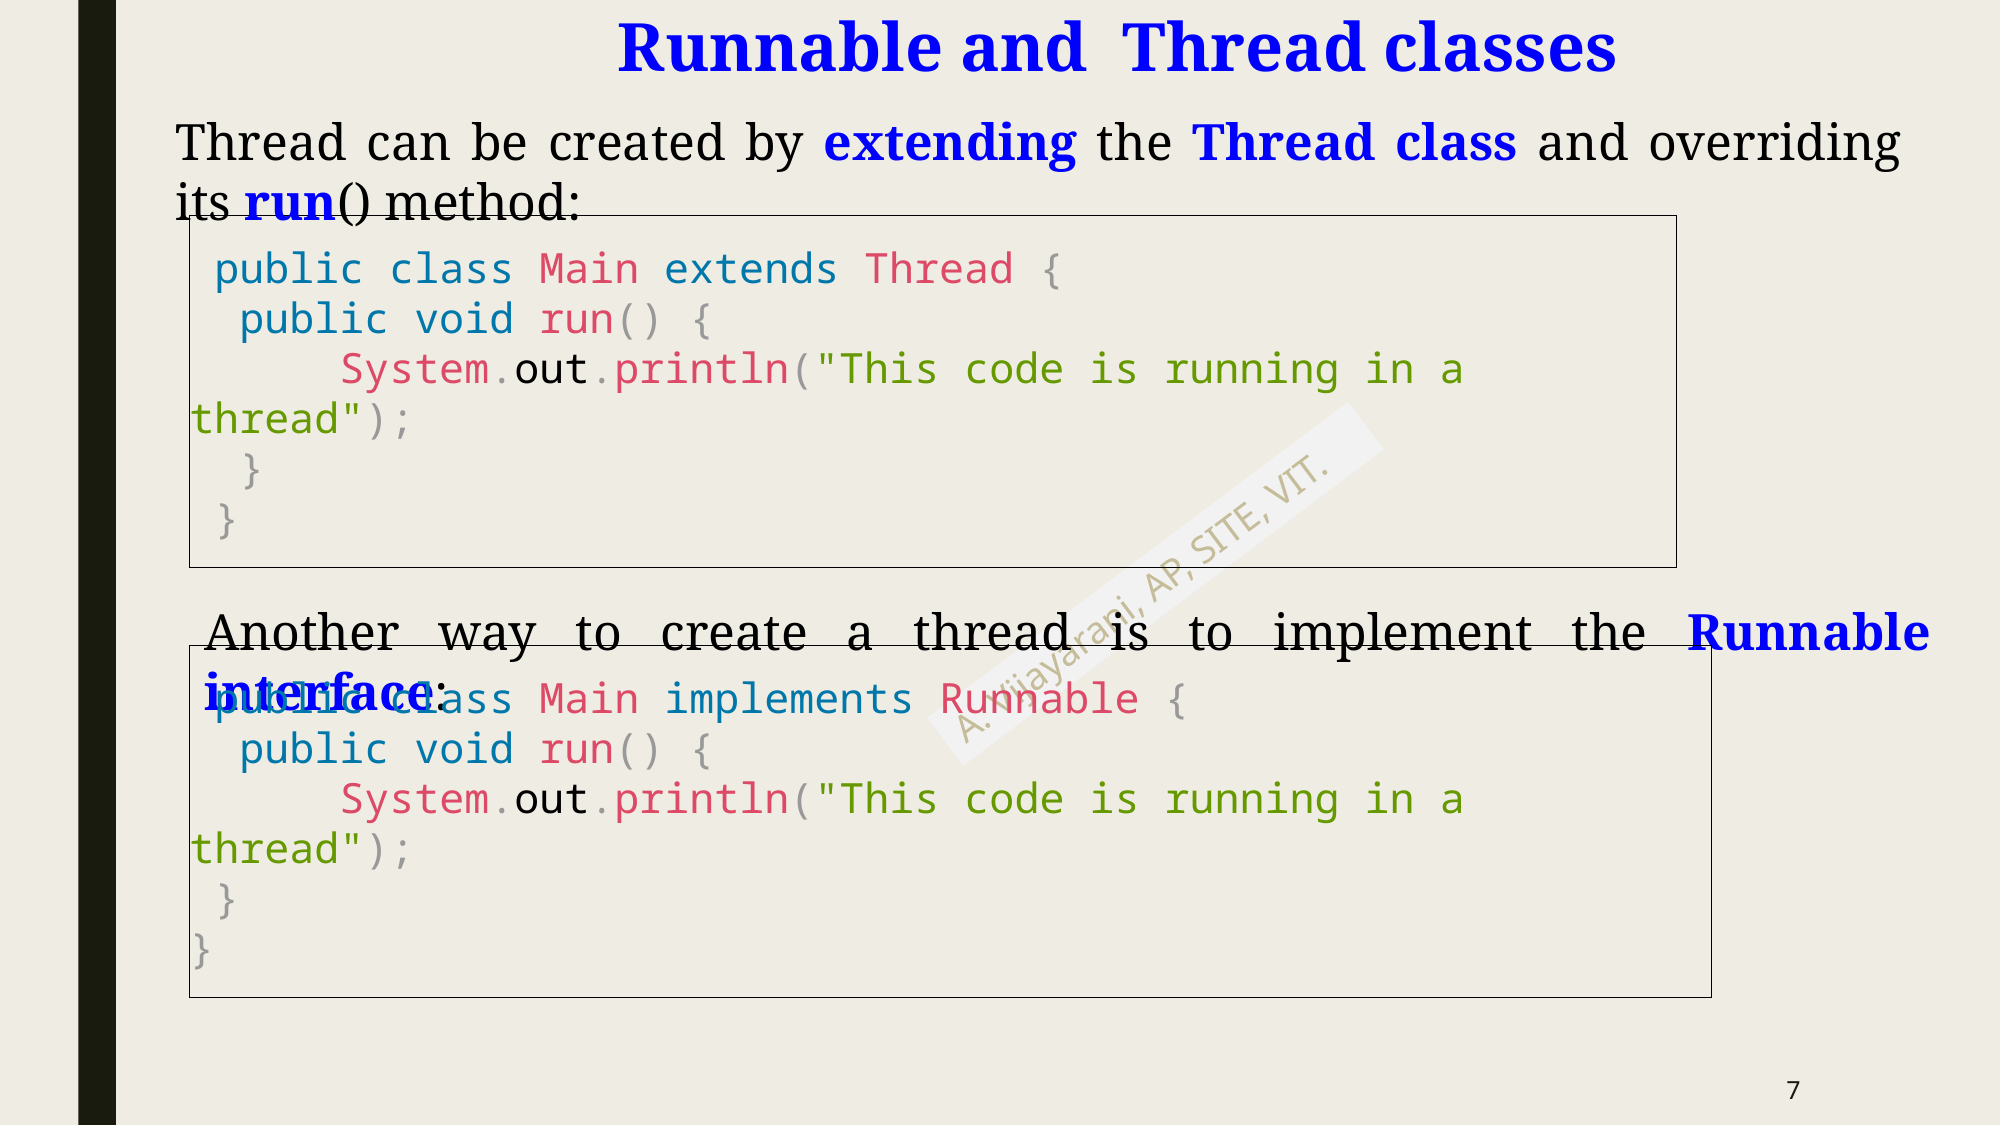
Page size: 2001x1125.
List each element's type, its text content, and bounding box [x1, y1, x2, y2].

text_box public class Main extends Thread { public void run() { System.out.println("This code is running in a thread"); } } [189, 238, 1677, 568]
title Runnable and Thread classes [271, 6, 1966, 97]
slide_number 7 [1553, 1058, 1816, 1125]
text_box Another way to create a thread is to implement the Runnable interface: [189, 593, 1946, 729]
text_box public class Main implements Runnable { public void run() { System.out.println("This code is running in a thread"); } } [189, 645, 1712, 998]
text_box Thread can be created by extending the Thread class and overriding its run() method: [160, 102, 1917, 238]
